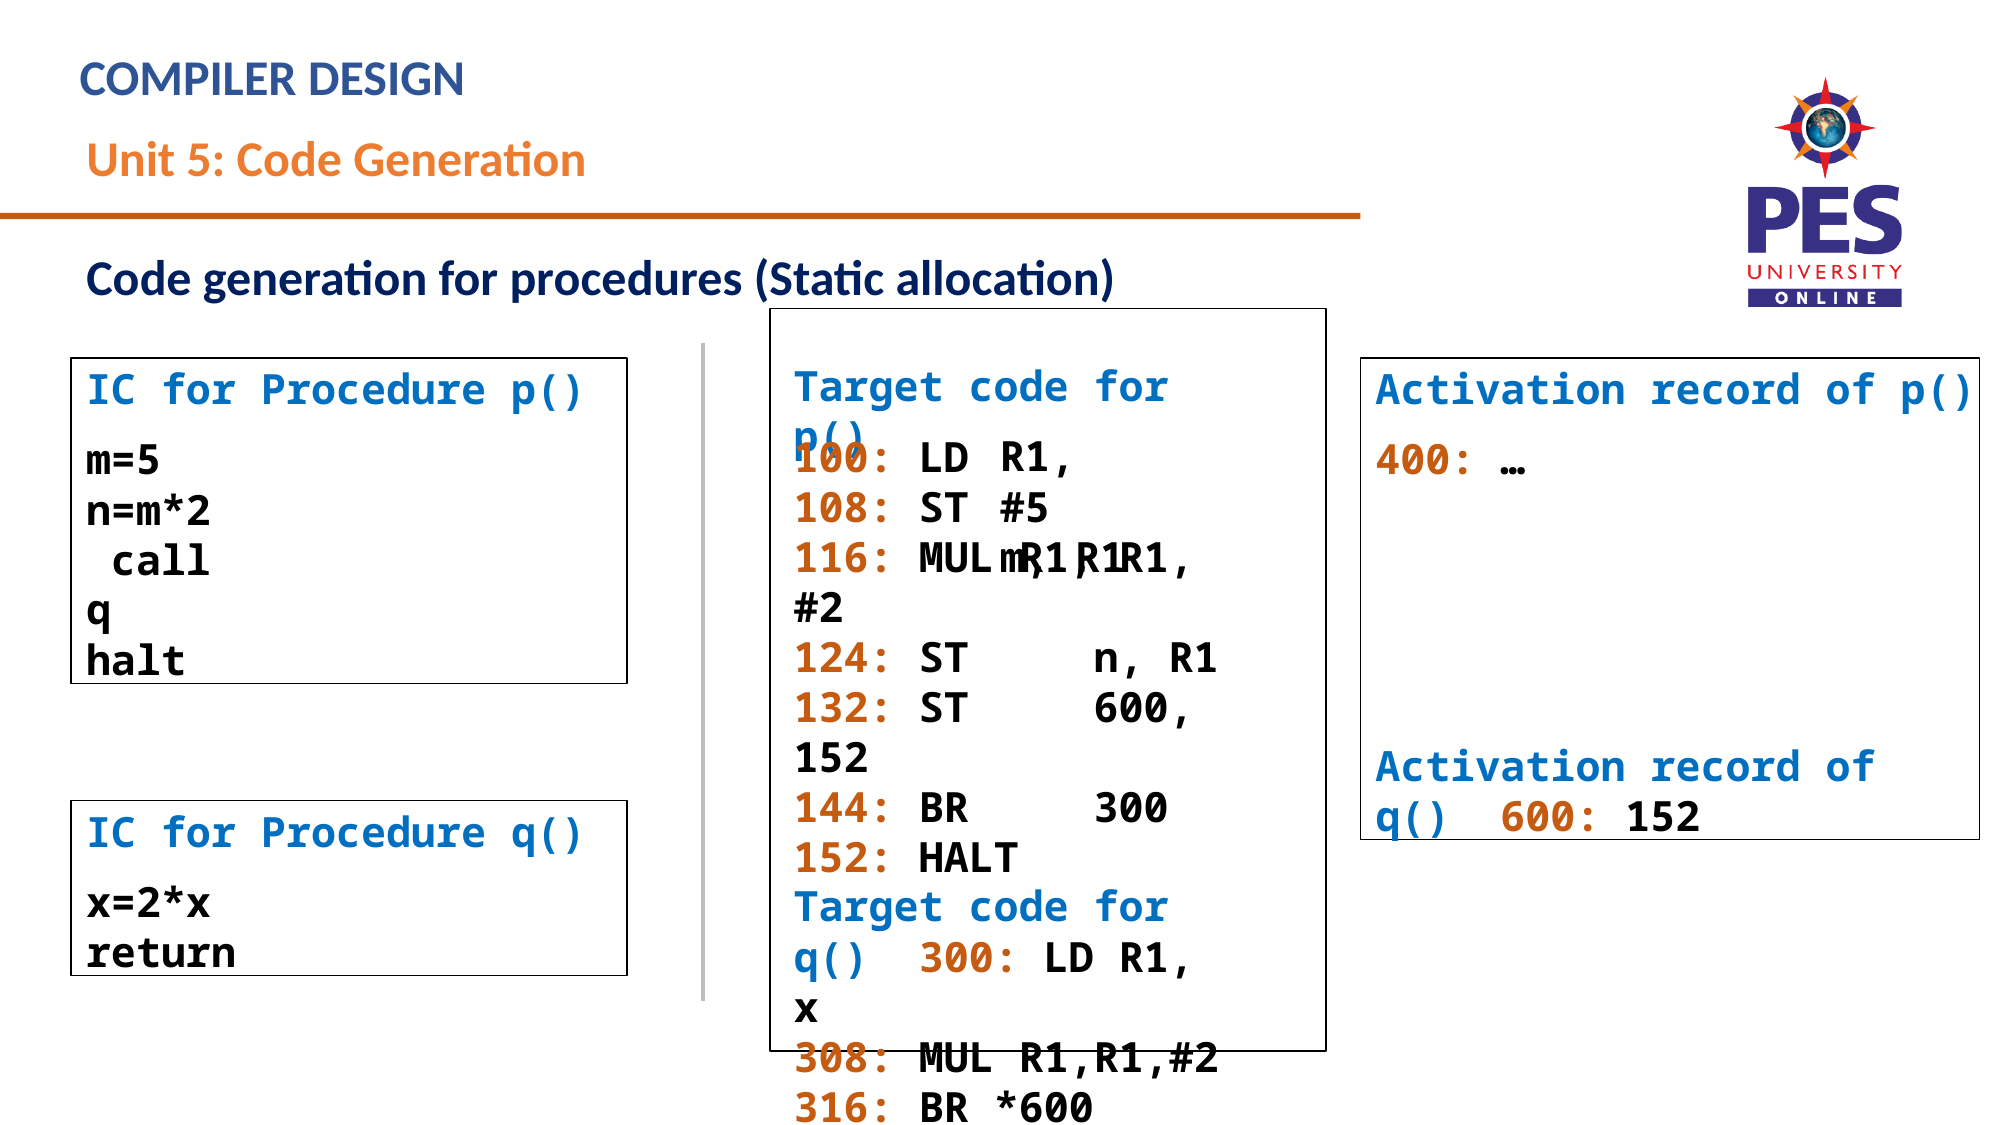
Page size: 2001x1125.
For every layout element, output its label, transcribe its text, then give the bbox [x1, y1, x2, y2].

title COMPILER DESIGN [77, 43, 468, 234]
text_box 116: MUL R1, R1, #2 124: ST n, R1 132: ST 600, 152 144: BR 300 152: HALT [793, 528, 1232, 878]
text_box R1, #5 m, R1 [1000, 428, 1140, 528]
text_box IC for Procedure q() x=2*x return [71, 800, 628, 976]
text_box Activation record of p() 400: … Activation record of q() 600: 152 [1360, 357, 1980, 840]
text_box 100: LD 108: ST [793, 428, 1000, 528]
text_box [769, 308, 1326, 1051]
text_box Unit 5: Code Generation Code generation for procedures (Static allocation) [84, 124, 1118, 306]
picture [1748, 77, 1902, 307]
text_box Target code for p() [793, 358, 1233, 461]
text_box Target code for q() 300: LD R1, x 308: MUL R1,R1,#2 316: BR *600 [793, 878, 1233, 1125]
text_box IC for Procedure p() m=5 n=m*2 call q halt [71, 357, 628, 684]
